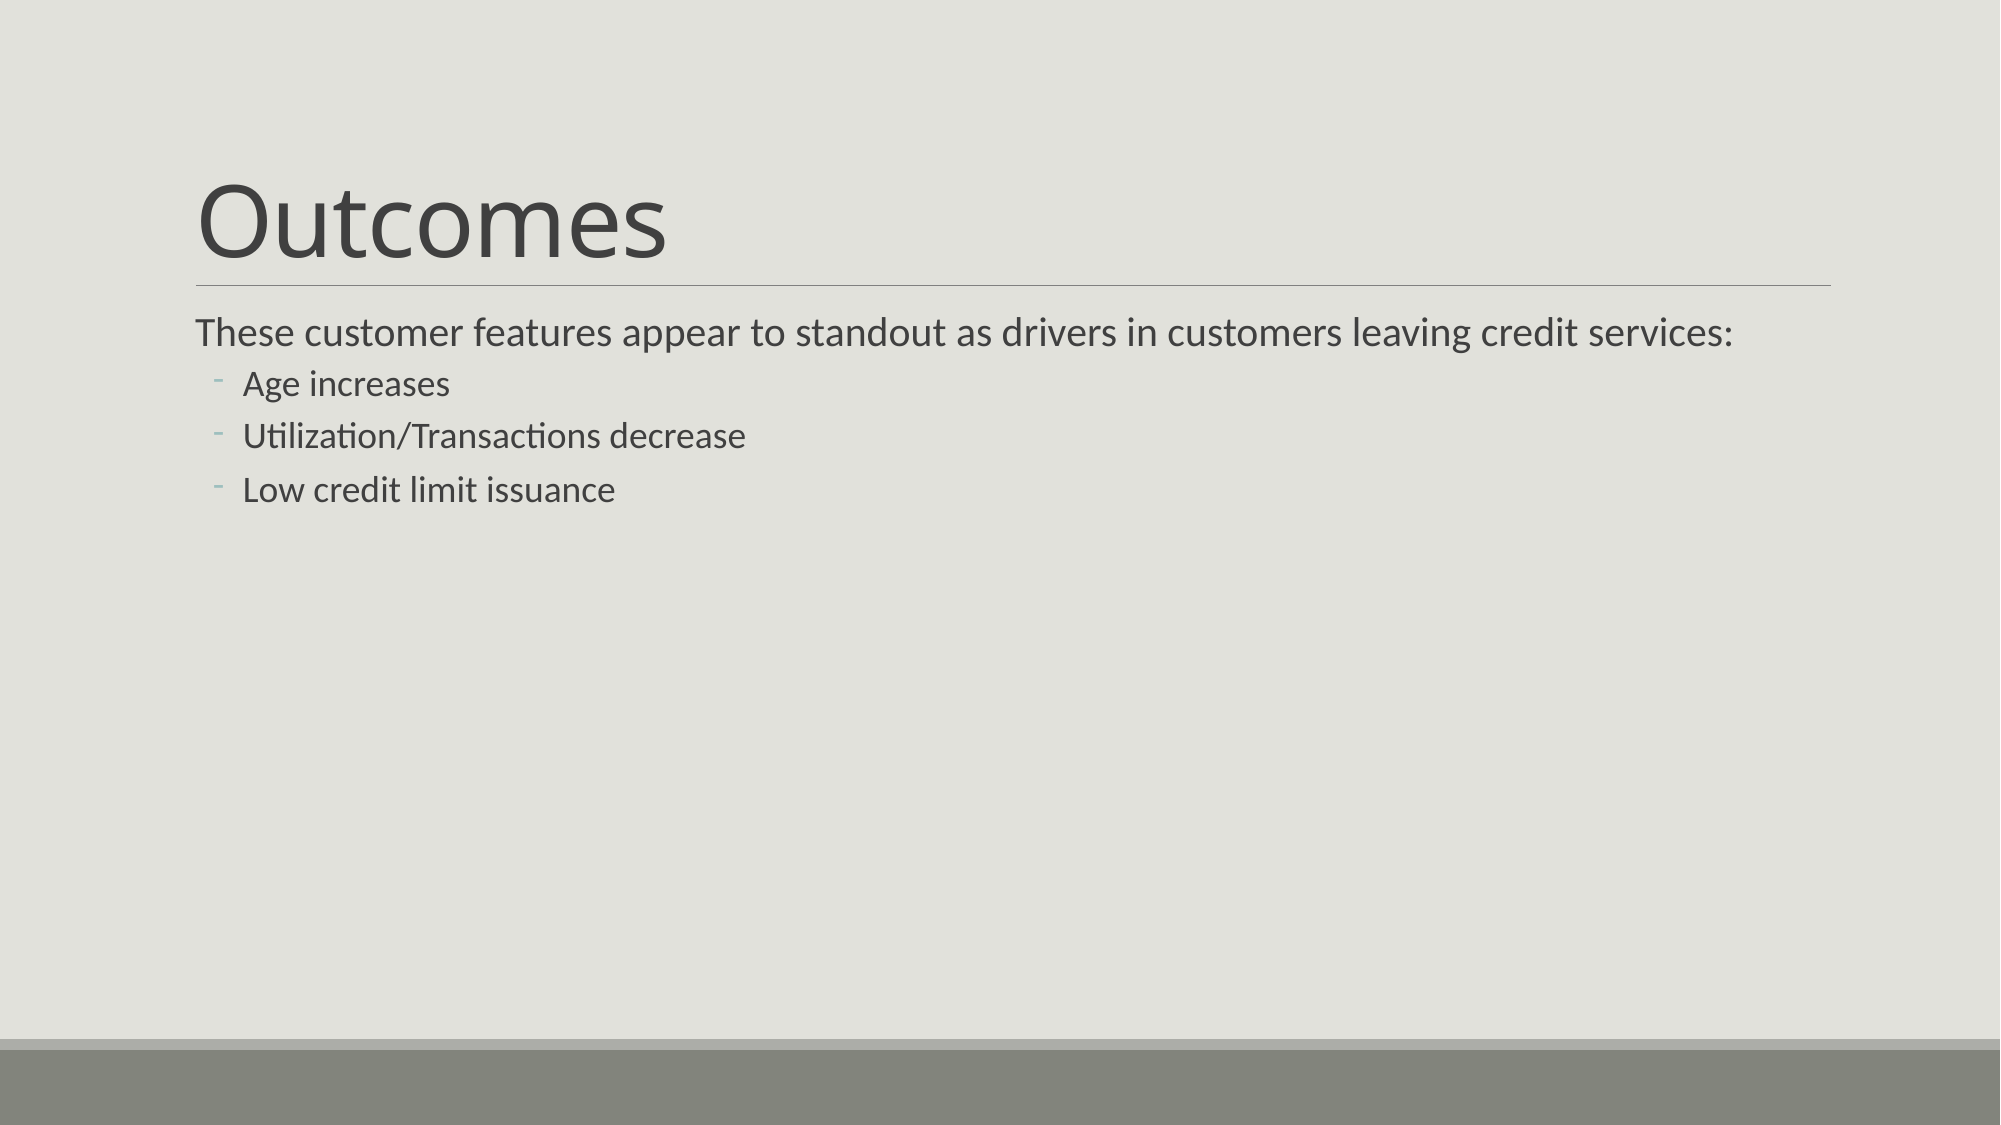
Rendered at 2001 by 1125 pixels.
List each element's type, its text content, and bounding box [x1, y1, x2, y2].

list These customer features appear to standout as drivers in customers leaving credit services: Age increases Utilization/Transactions decrease Low credit limit issuance [180, 302, 1830, 963]
title Outcomes [180, 47, 1830, 285]
